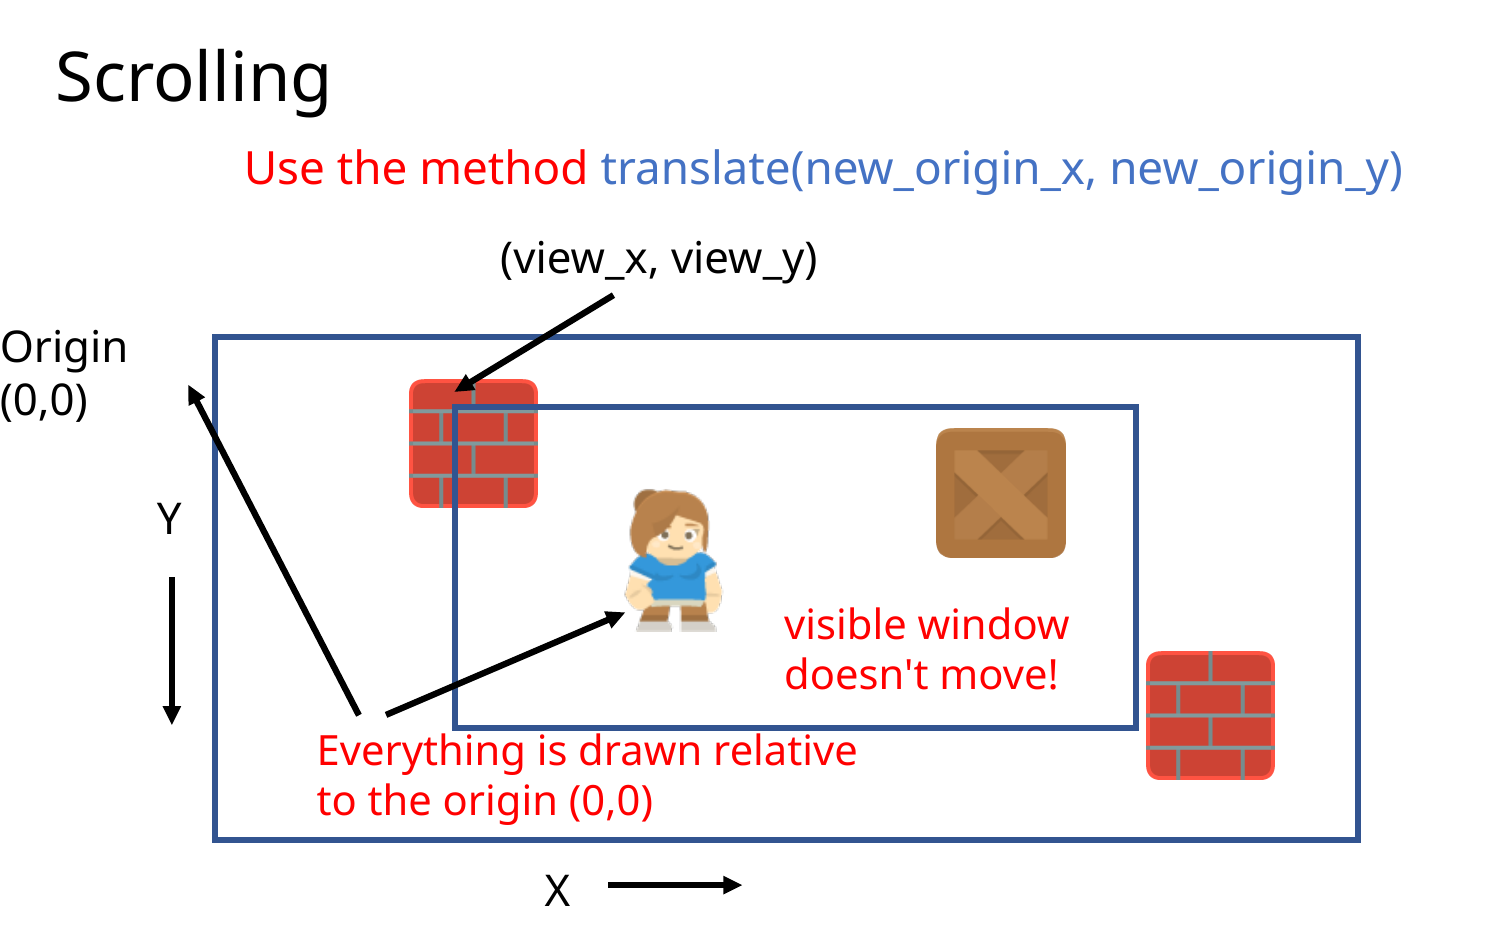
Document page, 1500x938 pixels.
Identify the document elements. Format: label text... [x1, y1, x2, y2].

text_box X [529, 855, 592, 923]
title Scrolling [40, 24, 1335, 135]
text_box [188, 384, 359, 716]
text_box Use the method translate(new_origin_x, new_origin_y) [228, 131, 1418, 202]
text_box [214, 336, 1359, 841]
text_box visible window doesn't move! [769, 590, 1156, 706]
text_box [454, 295, 614, 392]
picture [409, 379, 538, 508]
text_box Everything is drawn relative to the origin (0,0) [301, 716, 881, 832]
picture [1146, 651, 1275, 780]
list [936, 428, 1066, 558]
text_box [454, 406, 1137, 729]
picture [607, 483, 740, 632]
text_box Origin (0,0) [0, 311, 225, 432]
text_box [386, 612, 626, 715]
text_box Y [142, 483, 188, 551]
text_box (view_x, view_y) [485, 222, 891, 290]
